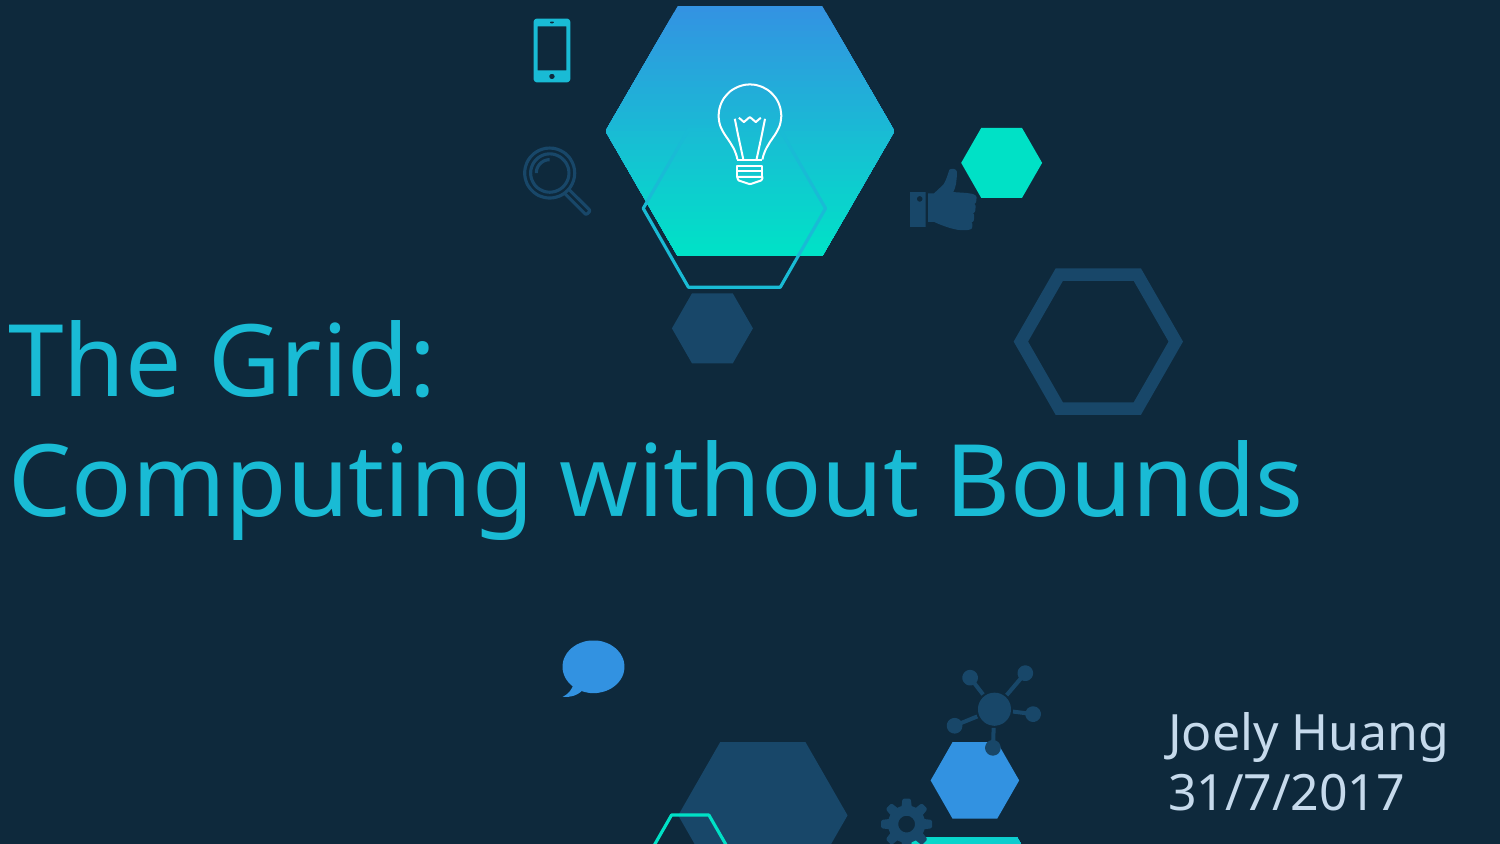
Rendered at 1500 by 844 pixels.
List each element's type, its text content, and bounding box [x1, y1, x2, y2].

text_box Joely Huang 31/7/2017 [1153, 689, 1500, 832]
text_box The Grid: Computing without Bounds [0, 376, 1500, 576]
